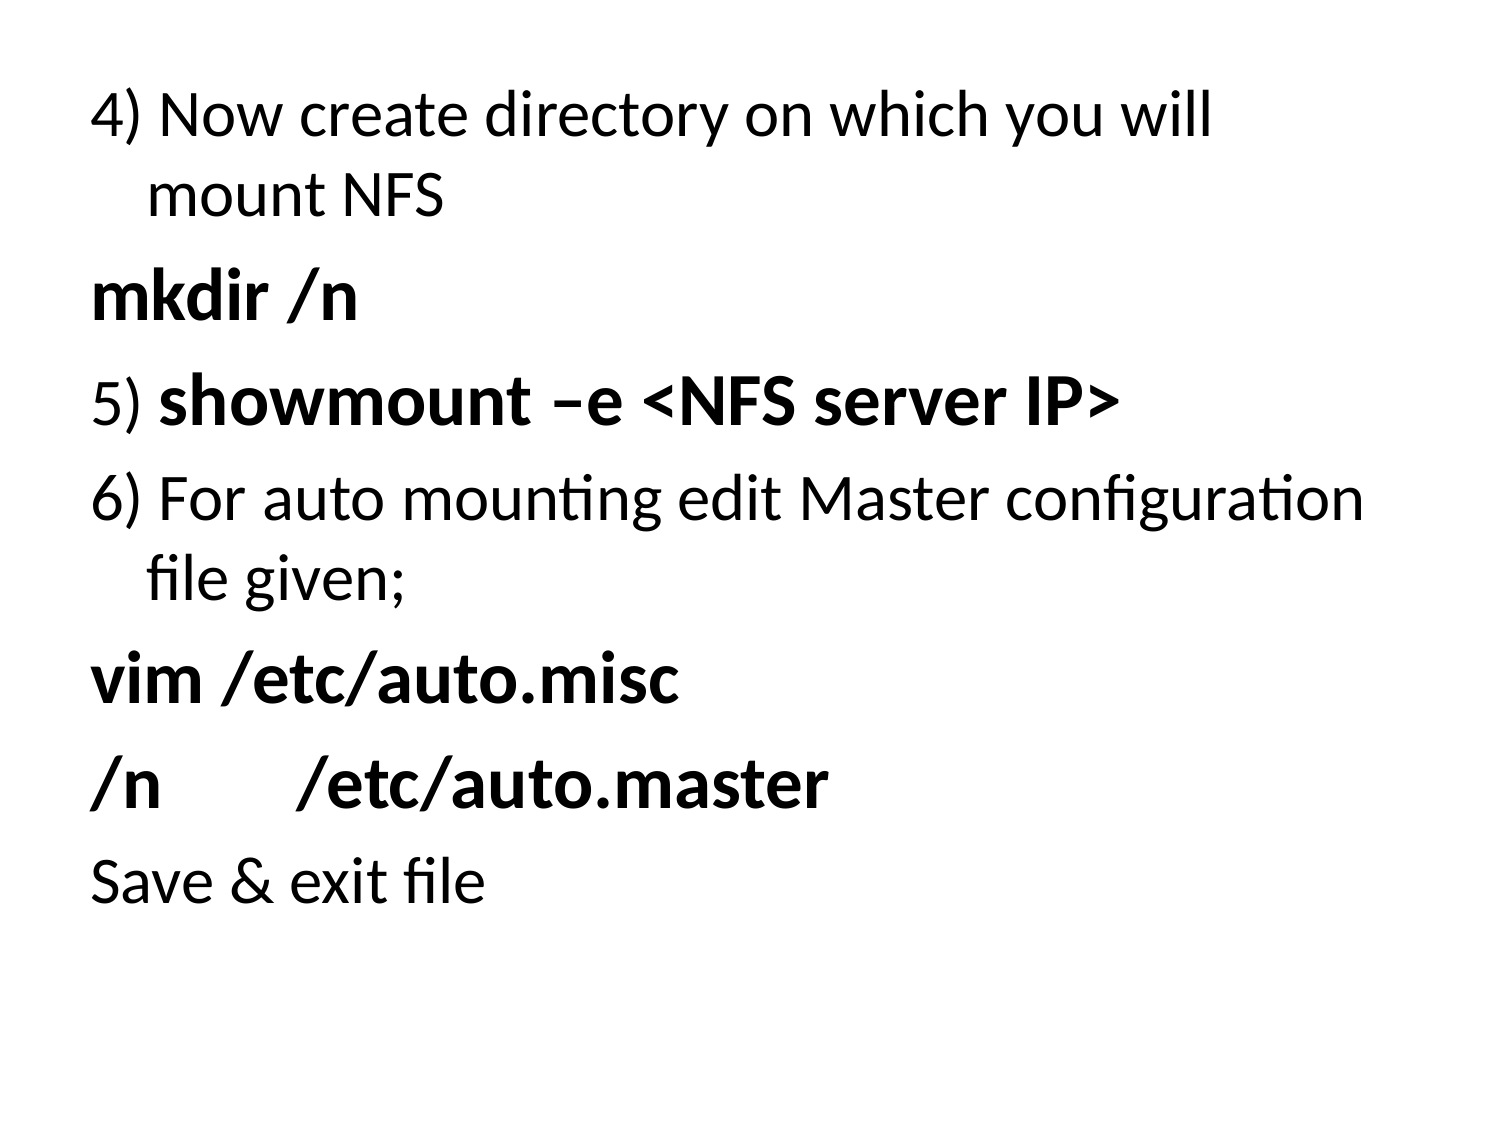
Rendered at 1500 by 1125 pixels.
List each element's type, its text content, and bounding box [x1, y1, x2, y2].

list 4) Now create directory on which you will mount NFS mkdir /n 5) showmount –e <NFS server IP> 6) For auto mounting edit Master configuration file given; vim /etc/auto.misc /n /etc/auto.master Save & exit file [75, 62, 1425, 1063]
